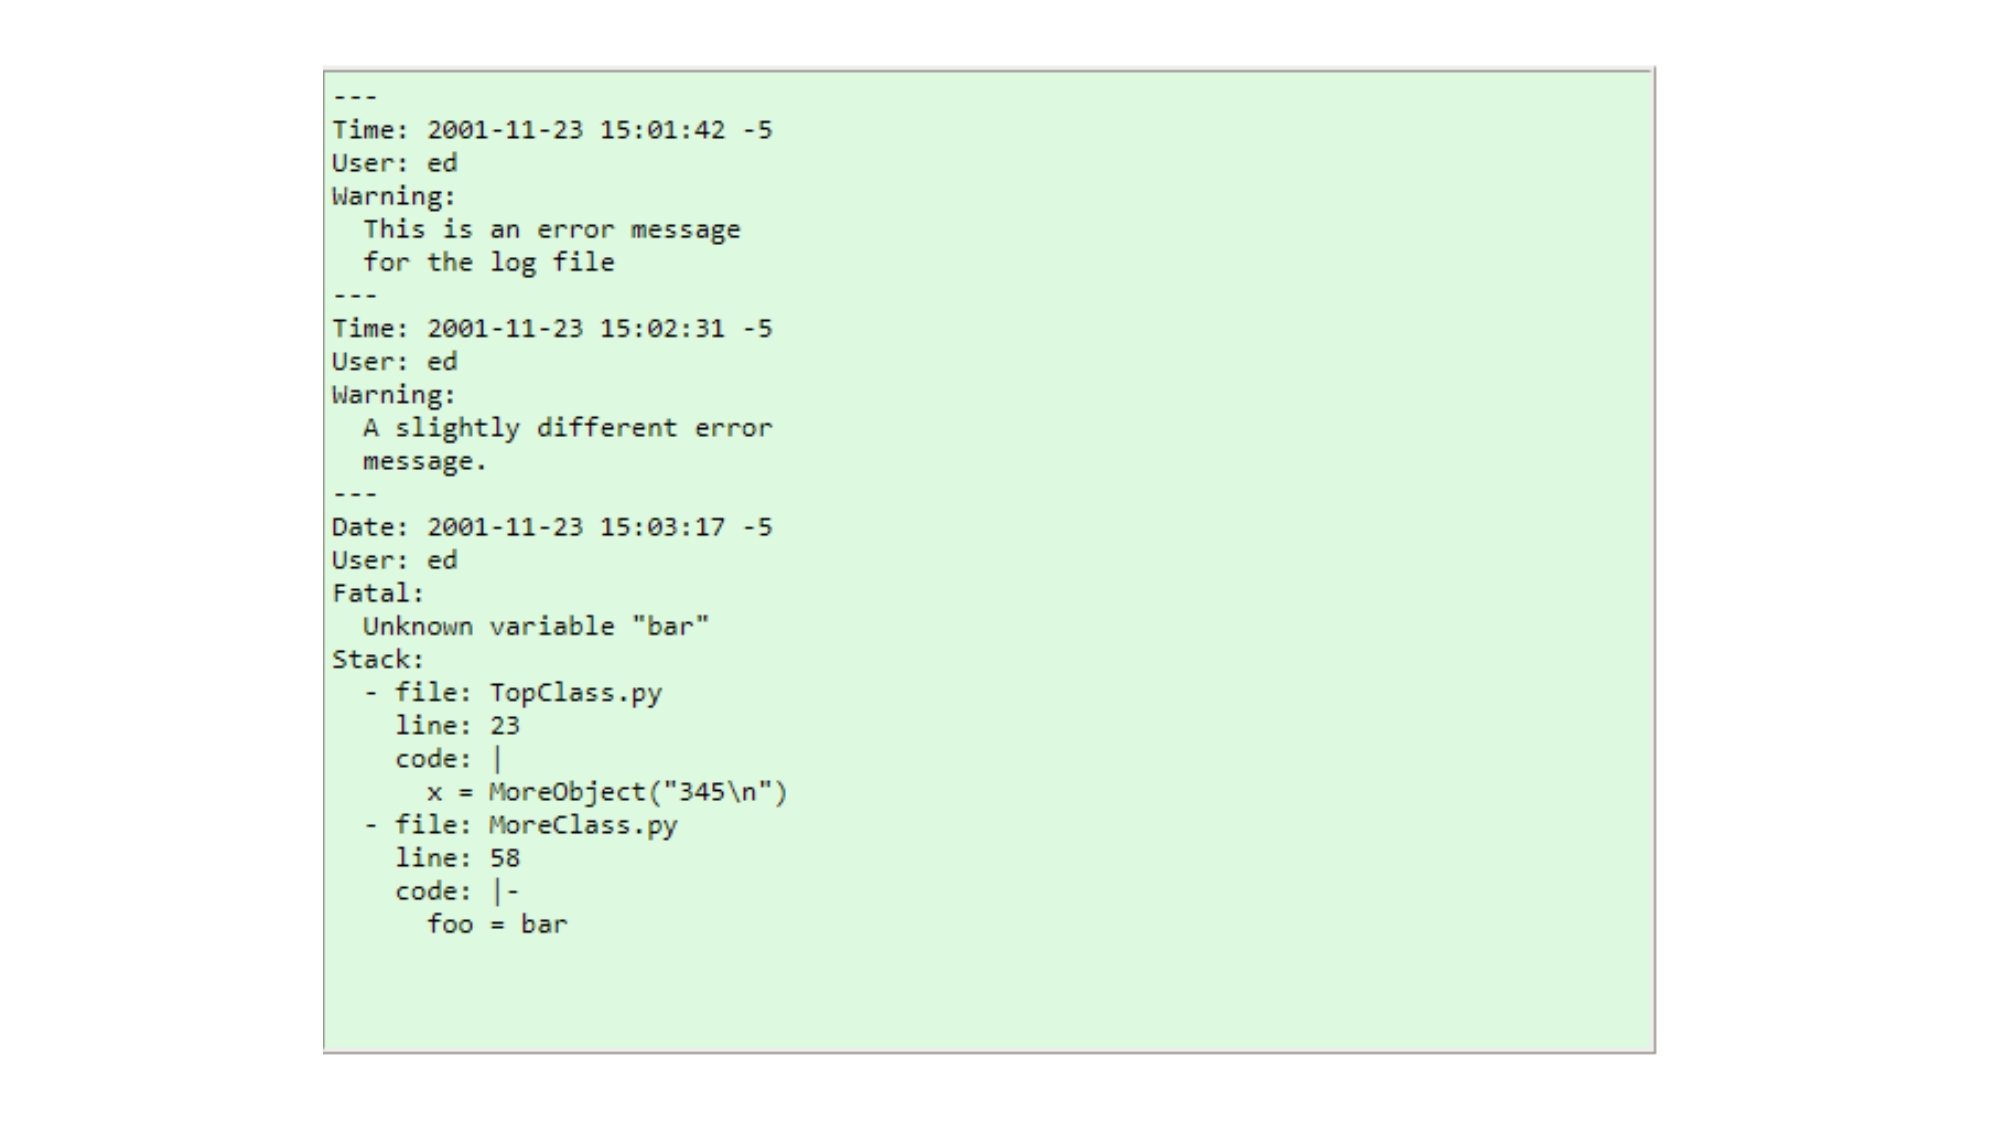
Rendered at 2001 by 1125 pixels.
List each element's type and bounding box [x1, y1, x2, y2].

list [323, 53, 1670, 1068]
